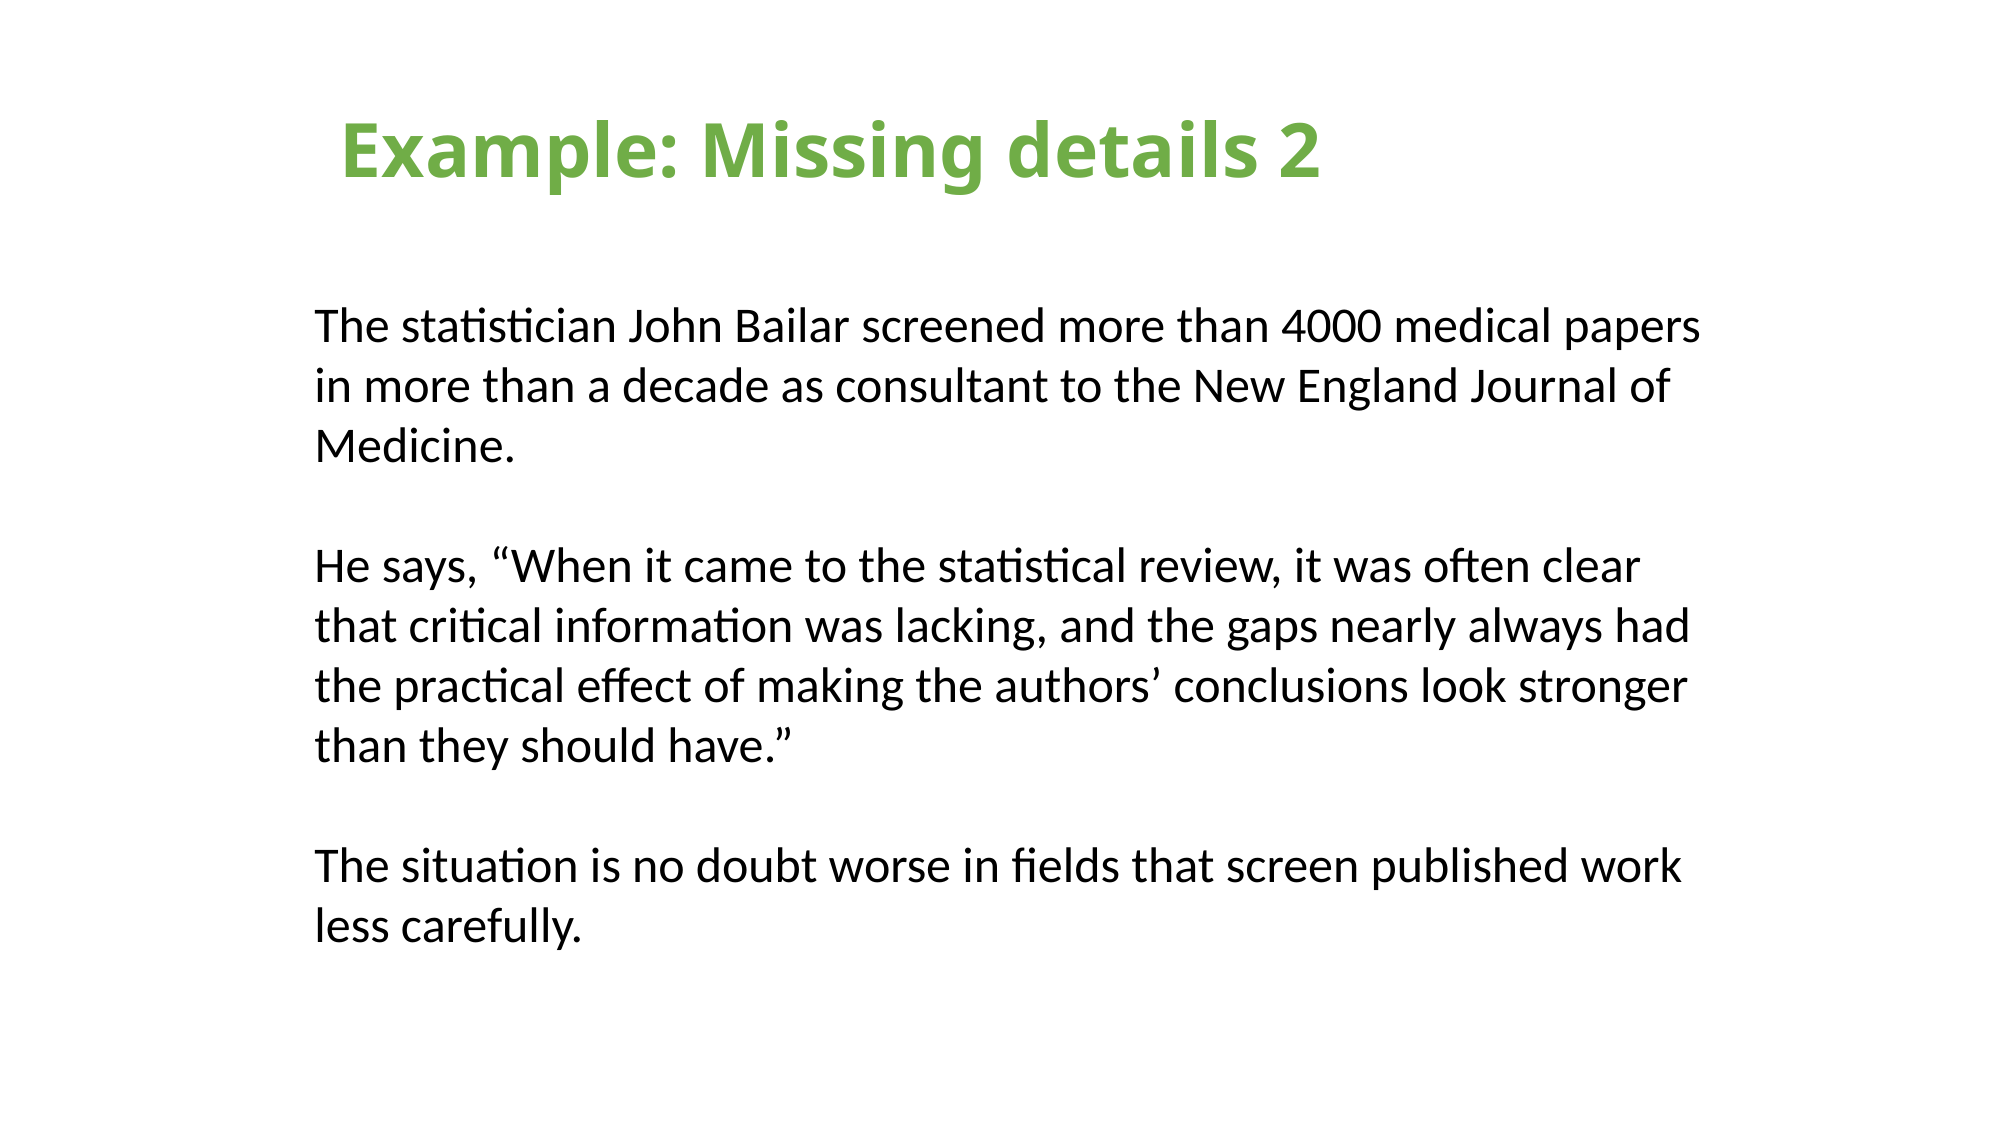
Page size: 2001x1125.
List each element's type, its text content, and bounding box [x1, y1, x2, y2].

title Example: Missing details 2 [324, 60, 1675, 248]
text_box The statistician John Bailar screened more than 4000 medical papers in more than a decade as consultant to the New England Journal of Medicine. He says, “When it came to the statistical review, it was often clear that critical information was lacking, and the gaps nearly always had the practical effect of making the authors’ conclusions look stronger than they should have.” The situation is no doubt worse in fields that screen published work less carefully. [299, 284, 1737, 960]
